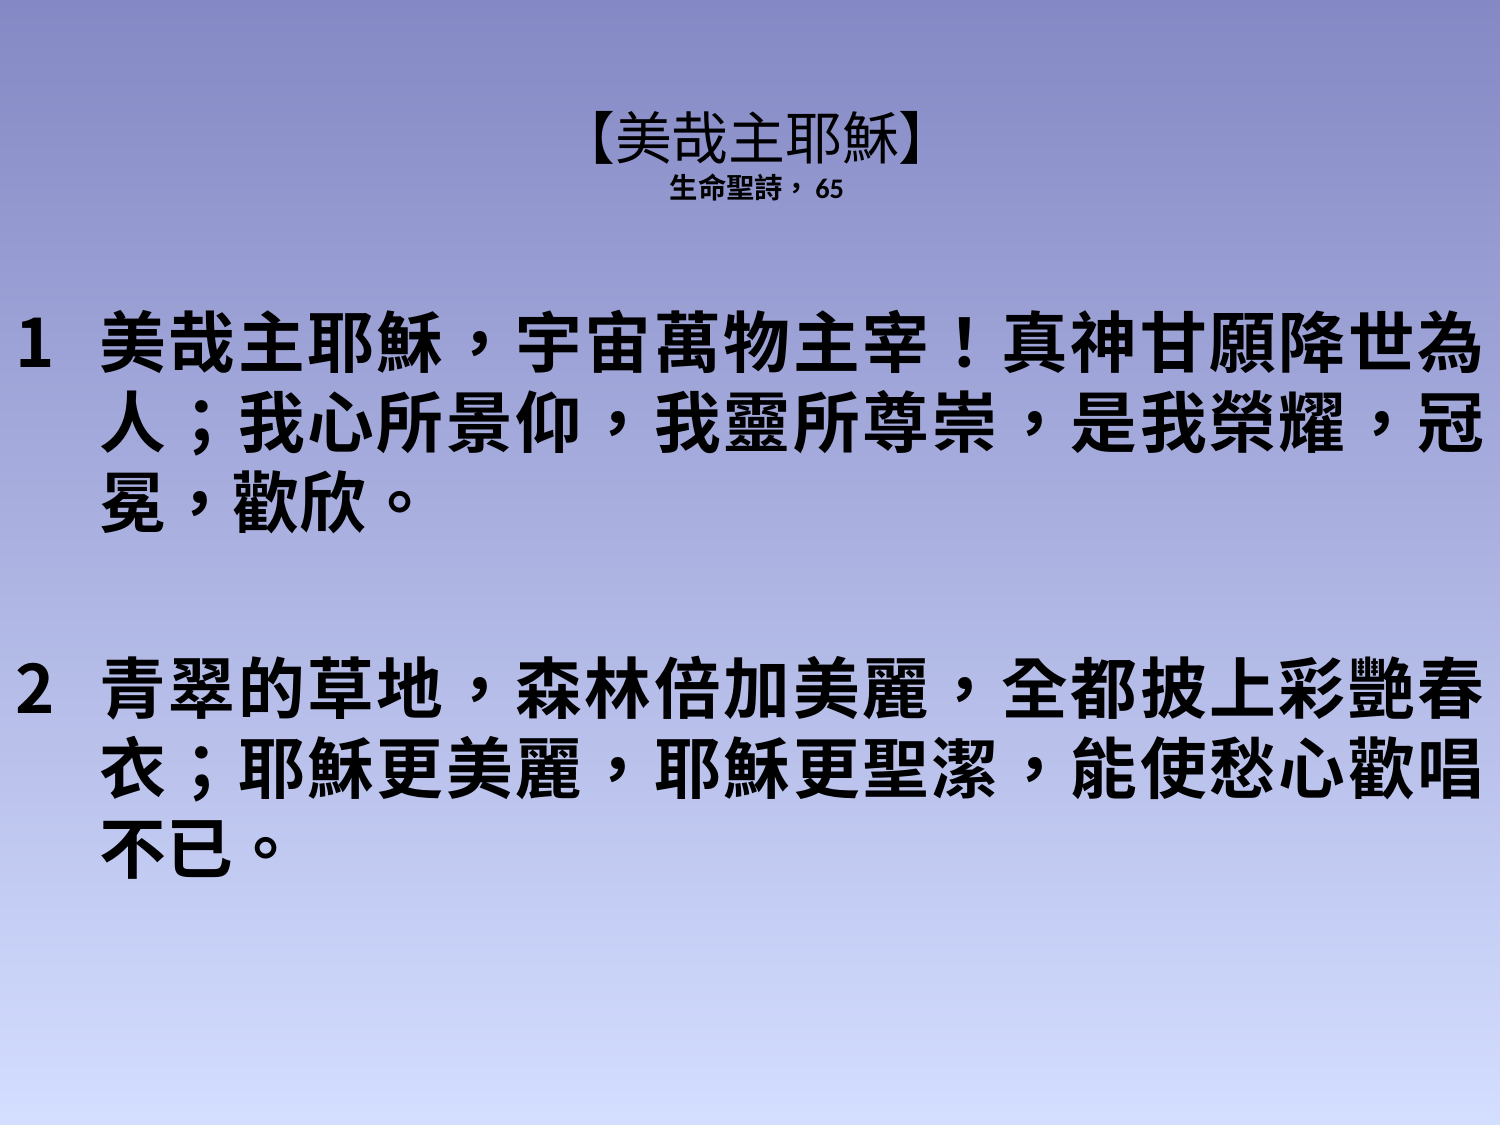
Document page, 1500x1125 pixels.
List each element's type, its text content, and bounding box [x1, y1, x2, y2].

title 【美哉主耶穌】 生命聖詩，65 [82, 93, 1432, 282]
list 美哉主耶穌，宇宙萬物主宰！真神甘願降世為人；我心所景仰，我靈所尊崇，是我榮耀，冠冕，歡欣。 青翠的草地，森林倍加美麗，全都披上彩艷春衣；耶穌更美麗，耶穌更聖潔，能使愁心歡唱不已。 [0, 292, 1500, 1090]
